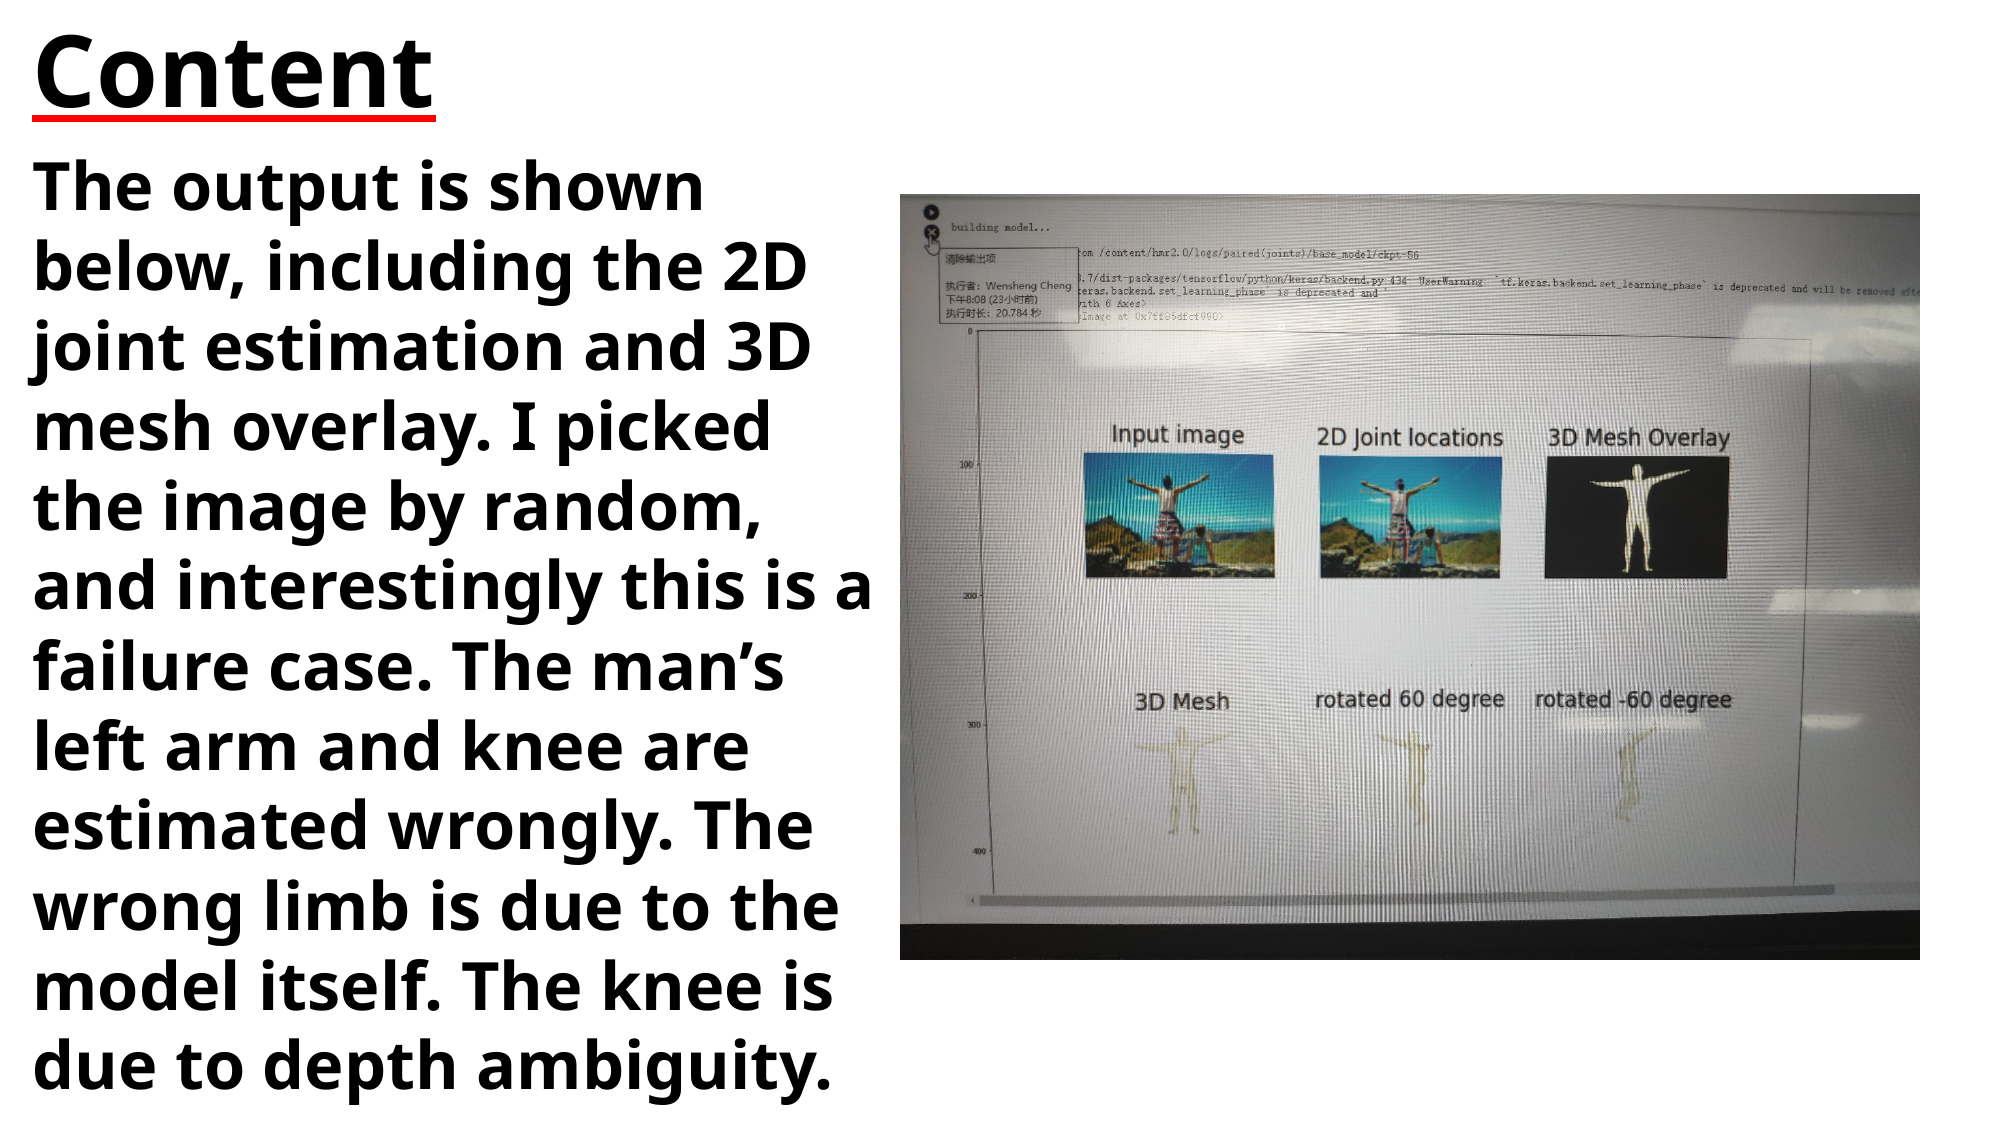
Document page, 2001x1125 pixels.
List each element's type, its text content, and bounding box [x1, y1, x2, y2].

text_box The output is shown below, including the 2D joint estimation and 3D mesh overlay. I picked the image by random, and interestingly this is a failure case. The man’s left arm and knee are estimated wrongly. The wrong limb is due to the model itself. The knee is due to depth ambiguity. [17, 136, 900, 1111]
picture [899, 194, 1920, 960]
text_box Content [17, 0, 1116, 135]
